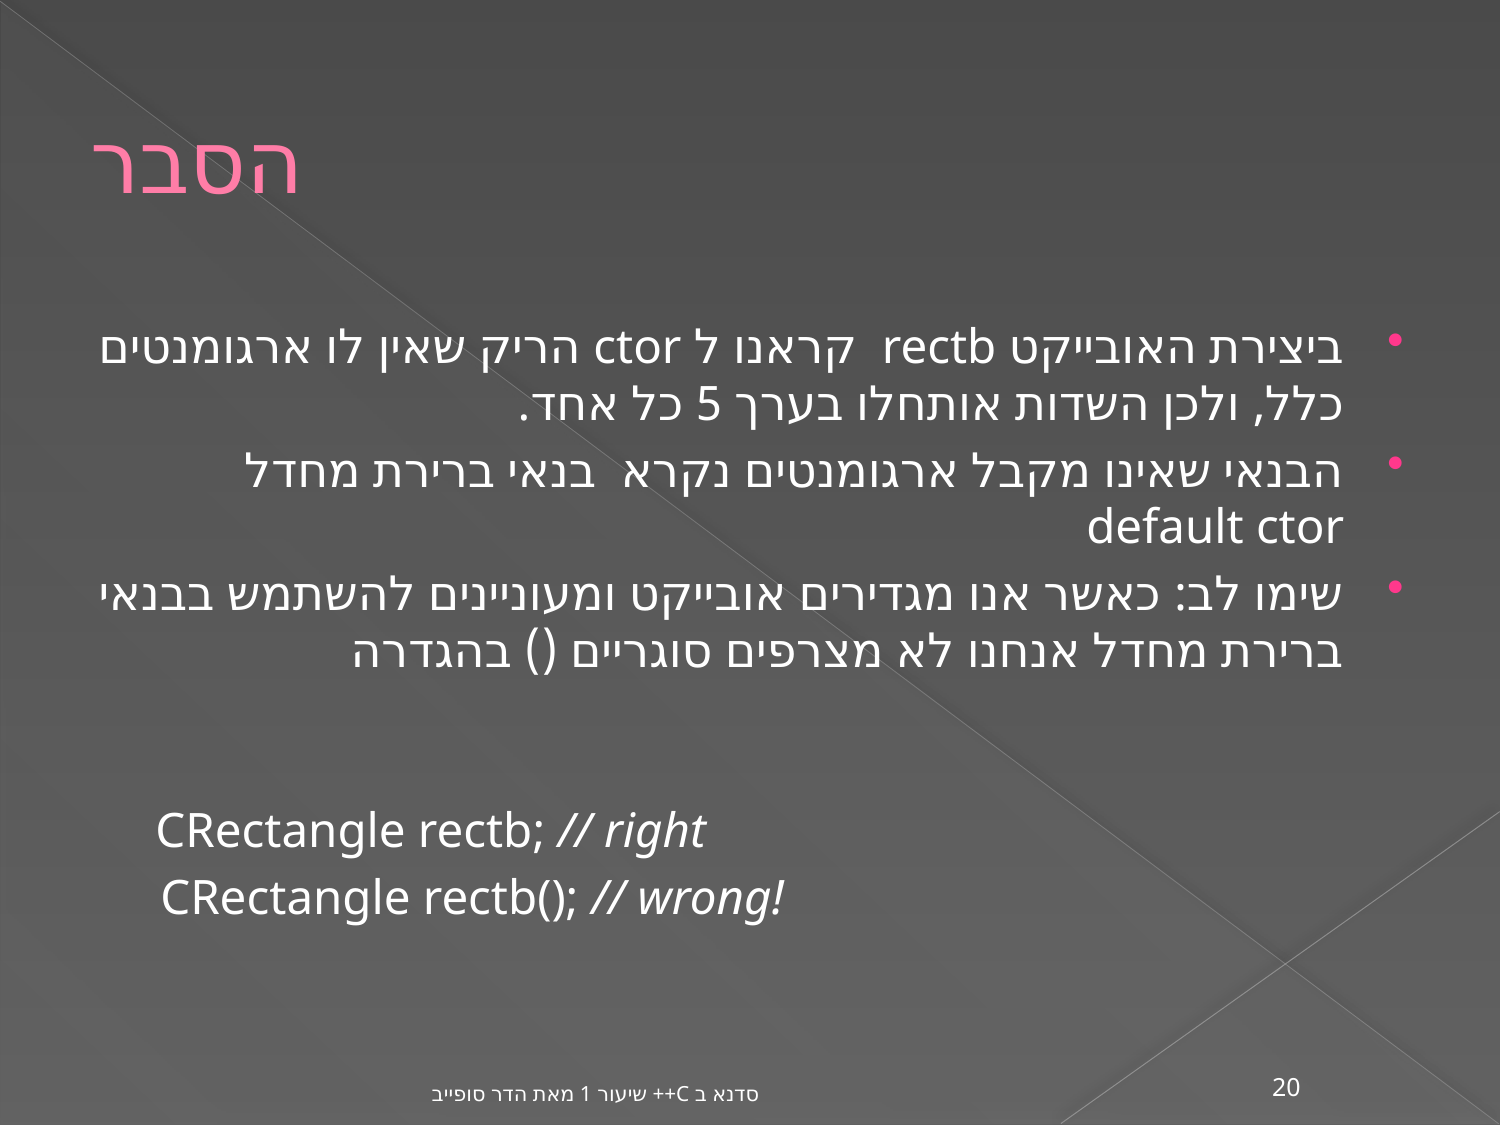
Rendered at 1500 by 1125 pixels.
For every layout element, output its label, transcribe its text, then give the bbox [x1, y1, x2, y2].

list ביצירת האובייקט rectb קראנו ל ctor הריק שאין לו ארגומנטים כלל, ולכן השדות אותחלו בערך 5 כל אחד. הבנאי שאינו מקבל ארגומנטים נקרא בנאי ברירת מחדל default ctor שימו לב: כאשר אנו מגדירים אובייקט ומעוניינים להשתמש בבנאי ברירת מחדל אנחנו לא מצרפים סוגריים () בהגדרה CRectangle rectb; // right CRectangle rectb(); // wrong! [75, 308, 1425, 1059]
title הסבר [75, 43, 1425, 274]
slide_number 20 [1245, 1063, 1328, 1113]
footer סדנא ב C++ שיעור 1 מאת הדר סופייב [75, 1063, 774, 1113]
